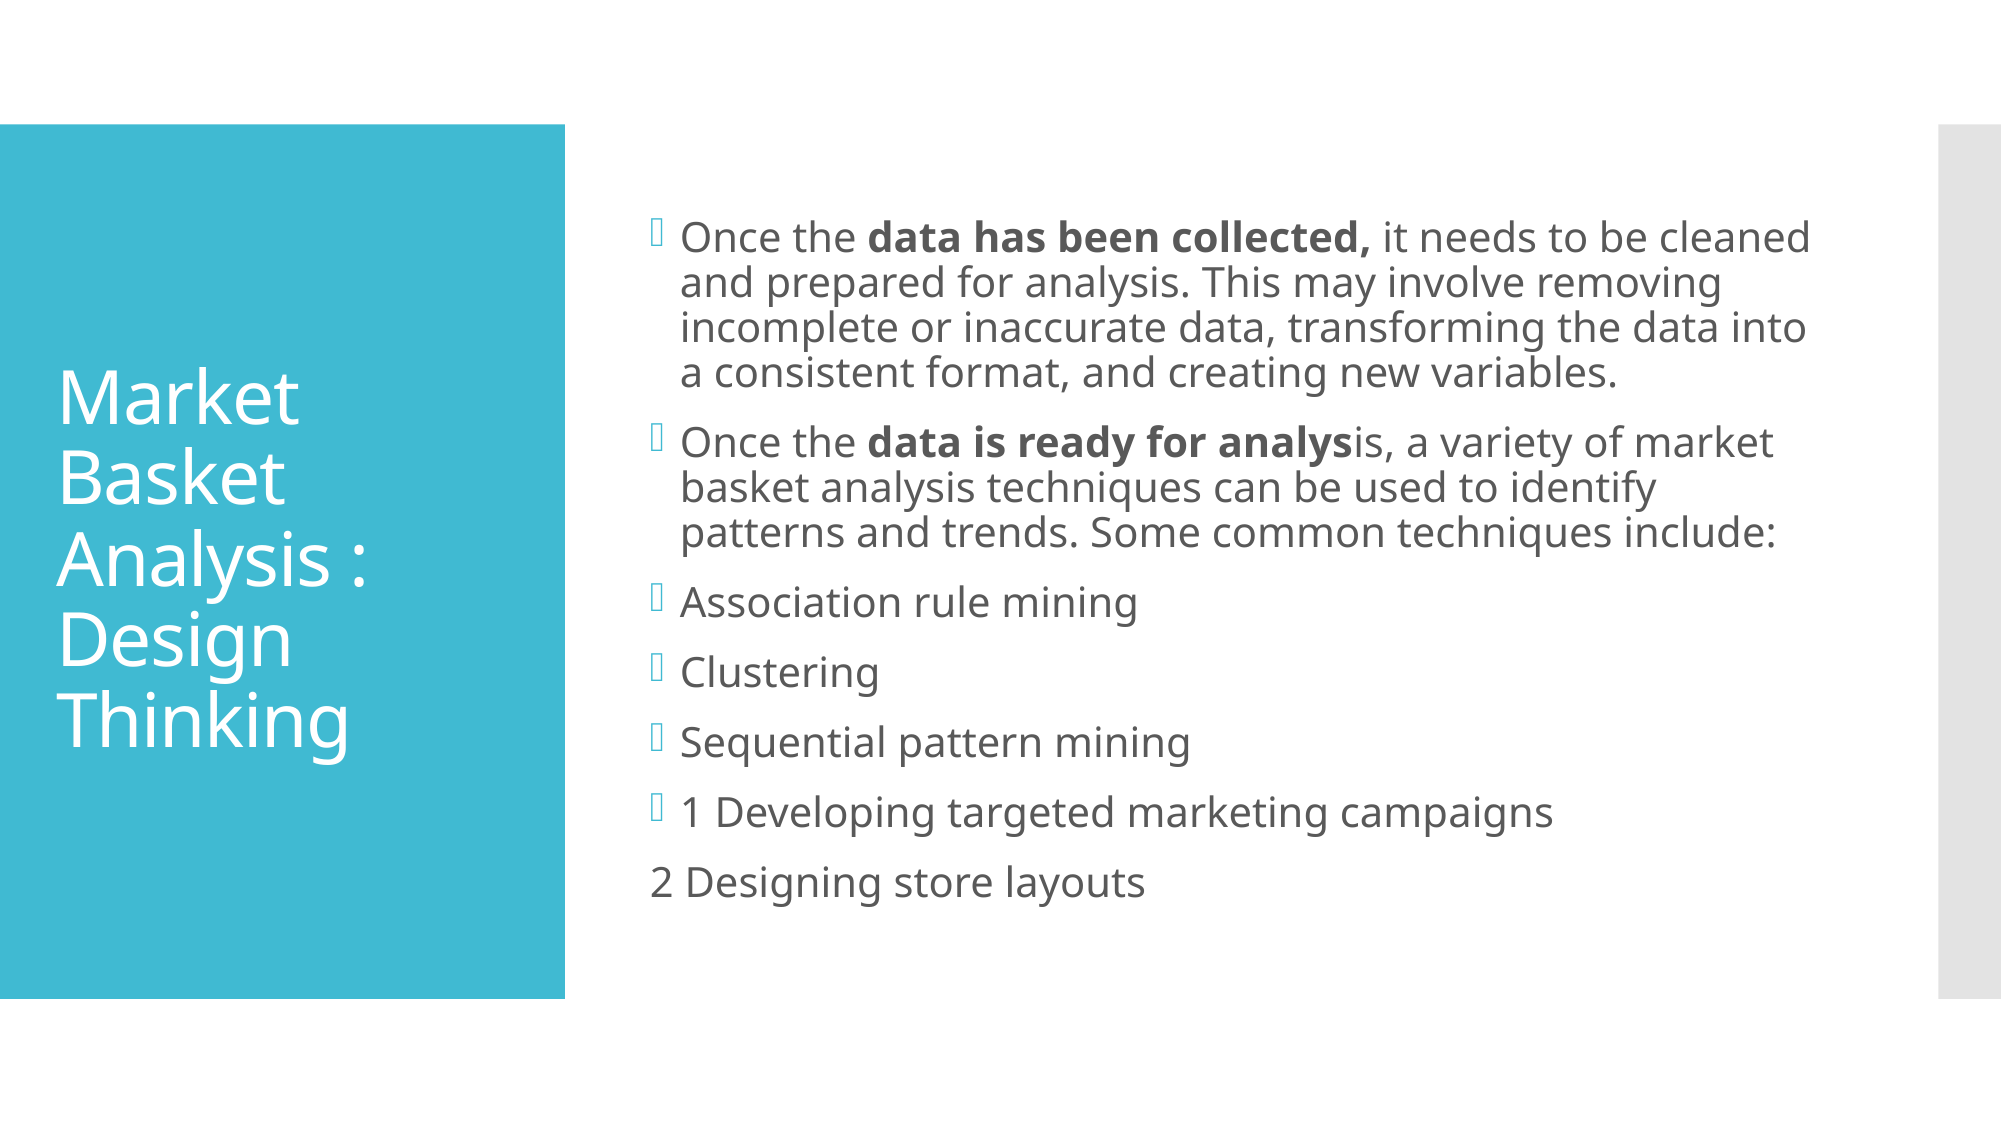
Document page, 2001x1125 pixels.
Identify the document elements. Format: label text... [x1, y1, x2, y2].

title Market Basket Analysis : Design Thinking [41, 184, 525, 940]
list Once the data has been collected, it needs to be cleaned and prepared for analysis. This may involve removing incomplete or inaccurate data, transforming the data into a consistent format, and creating new variables. Once the data is ready for analysis, a variety of market basket analysis techniques can be used to identify patterns and trends. Some common techniques include: Association rule mining Clustering Sequential pattern mining 1 Developing targeted marketing campaigns 2 Designing store layouts [634, 141, 1835, 982]
